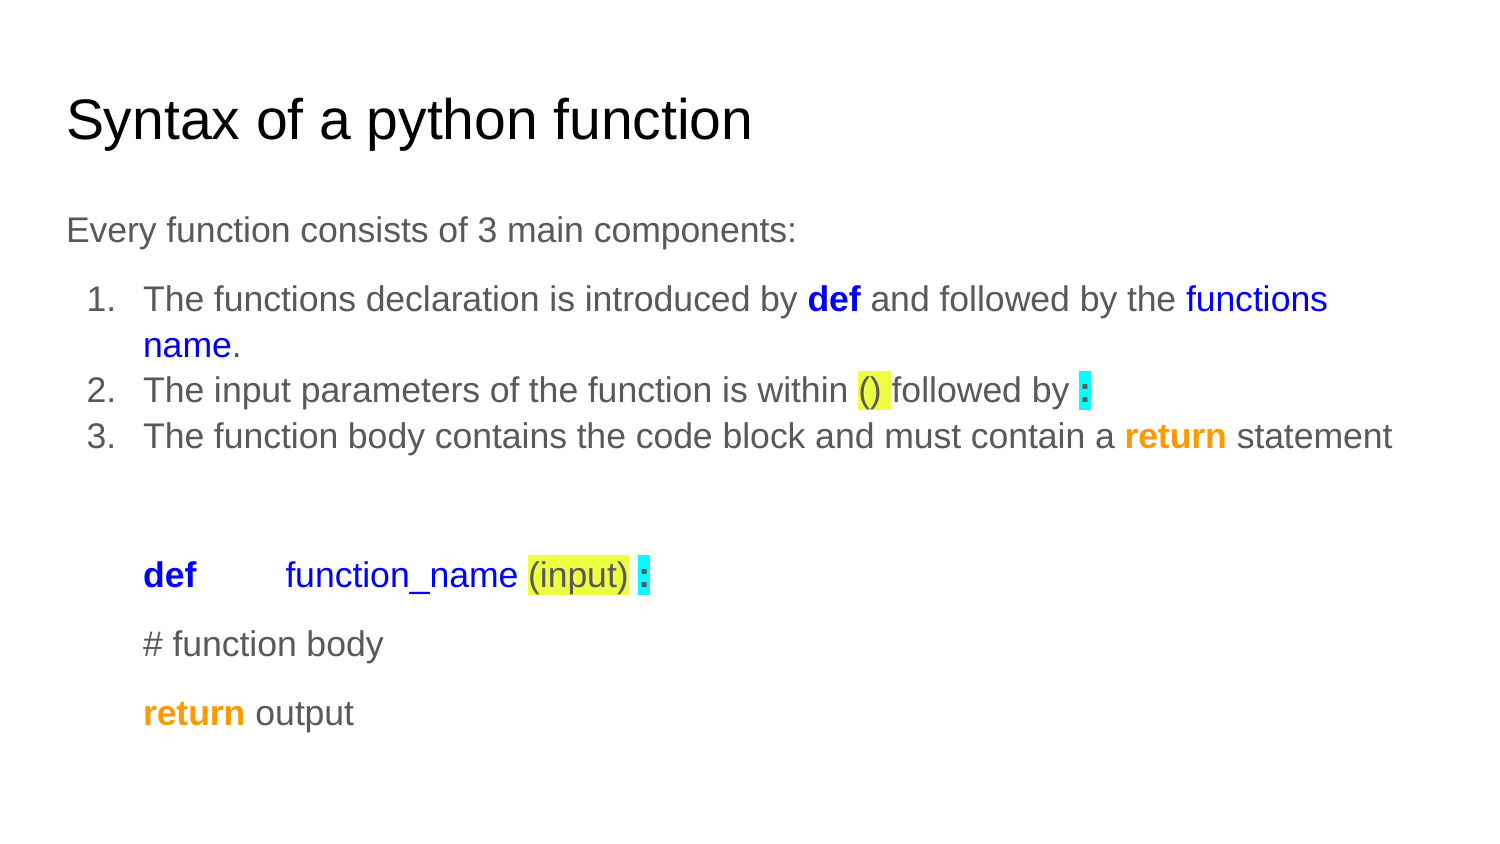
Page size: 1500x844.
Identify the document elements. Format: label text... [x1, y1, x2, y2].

list Every function consists of 3 main components: The functions declaration is introduced by def and followed by the functions name. The input parameters of the function is within () followed by : The function body contains the code block and must contain a return statement def function_name (input) : # function body return output [51, 189, 1449, 750]
title Syntax of a python function [51, 72, 1449, 167]
